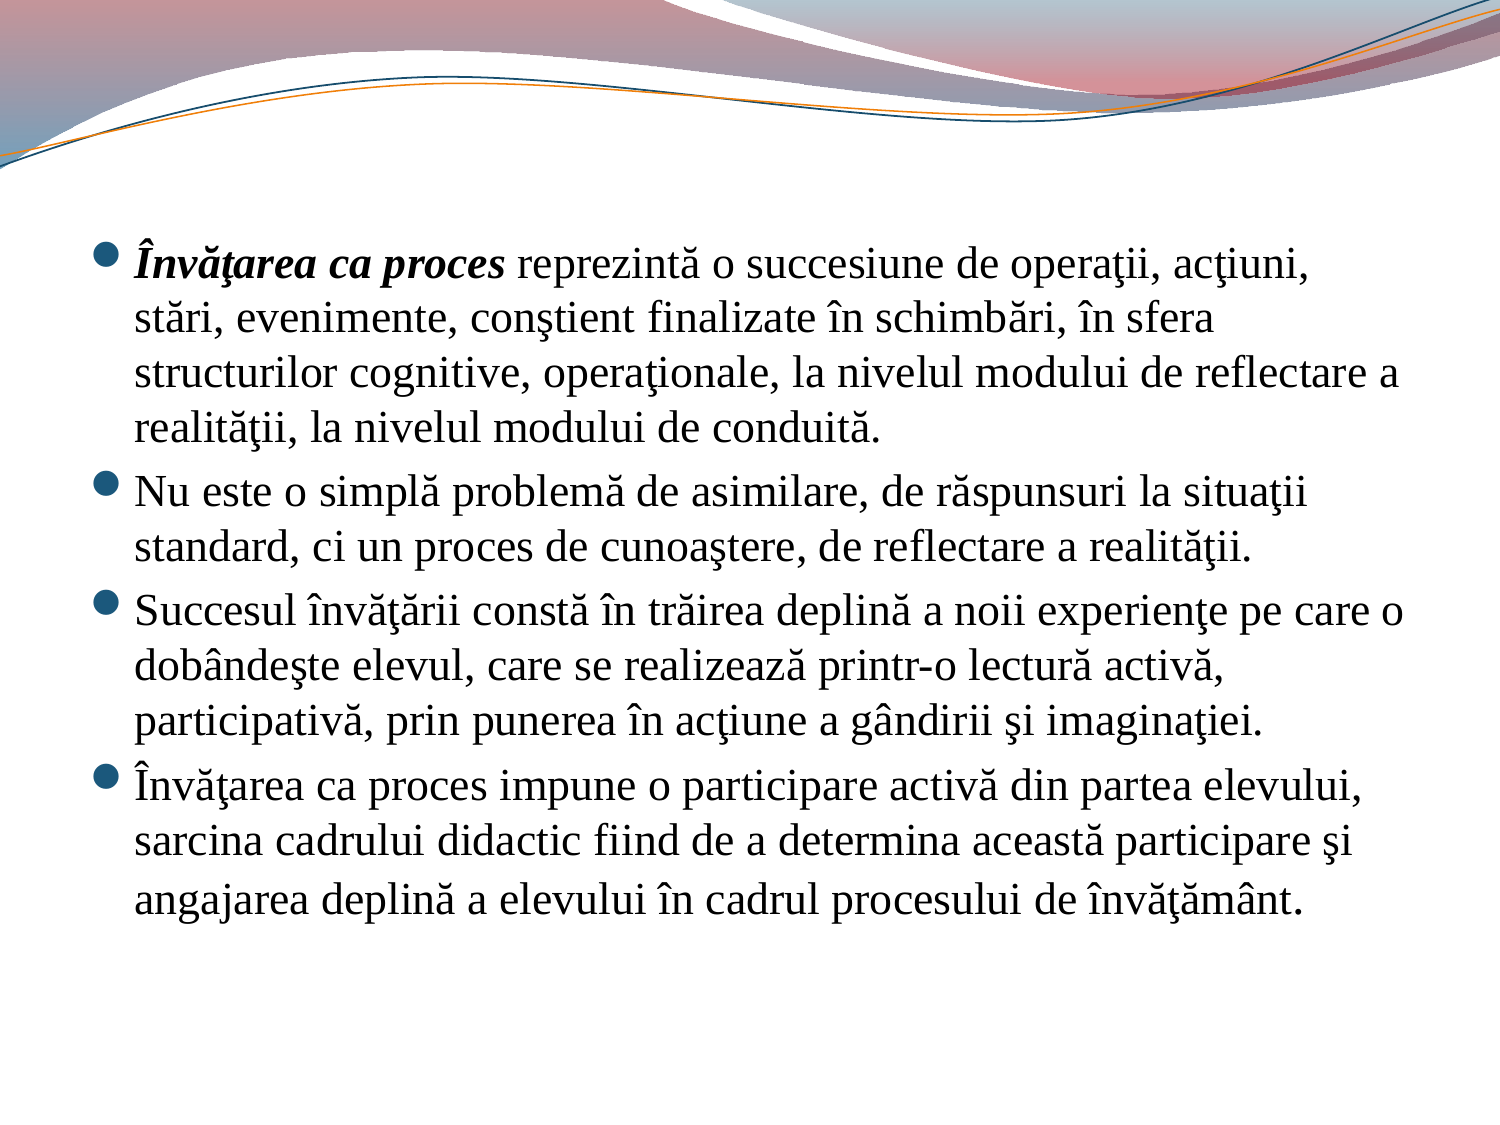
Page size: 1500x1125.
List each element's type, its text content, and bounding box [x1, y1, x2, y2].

list Învăţarea ca proces reprezintă o succesiune de operaţii, acţiuni, stări, evenimente, conştient finalizate în schimbări, în sfera structurilor cognitive, operaţionale, la nivelul modului de reflectare a realităţii, la nivelul modului de conduită. Nu este o simplă problemă de asimilare, de răspunsuri la situaţii standard, ci un proces de cunoaştere, de reflectare a realităţii. Succesul învăţării constă în trăirea deplină a noii experienţe pe care o dobândeşte elevul, care se realizează printr-o lectură activă, participativă, prin punerea în acţiune a gândirii şi imaginaţiei. Învăţarea ca proces impune o participare activă din partea elevului, sarcina cadrului didactic fiind de a determina această participare şi angajarea deplină a elevului în cadrul procesului de învăţământ. [75, 160, 1425, 1038]
